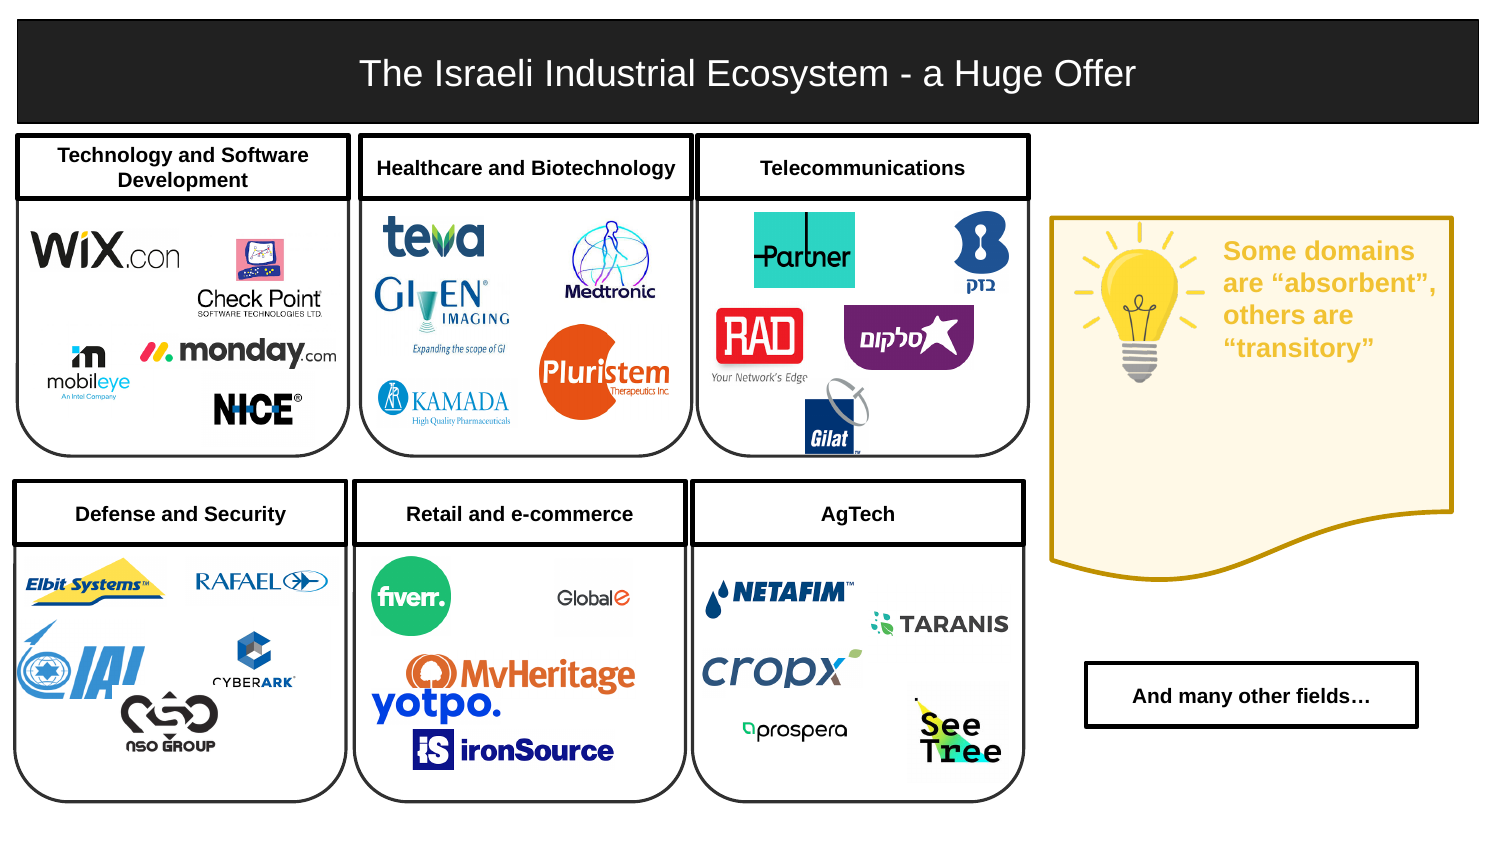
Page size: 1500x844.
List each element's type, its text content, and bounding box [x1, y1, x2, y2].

text_box The Israeli Industrial Ecosystem - a Huge Offer [17, 20, 1479, 123]
text_box And many other fields… [1085, 662, 1418, 727]
text_box Healthcare and Biotechnology [360, 135, 692, 199]
text_box Telecommunications [697, 135, 1029, 199]
picture [907, 681, 1009, 783]
picture [539, 323, 669, 421]
picture [25, 217, 341, 418]
picture [702, 647, 864, 772]
picture [16, 617, 331, 760]
text_box [697, 199, 1029, 457]
text_box AgTech [692, 480, 1024, 545]
text_box Technology and Software Development [17, 135, 349, 199]
picture [371, 556, 451, 636]
text_box [692, 545, 1024, 802]
text_box [360, 199, 692, 457]
picture [702, 556, 857, 643]
picture [844, 305, 974, 370]
picture [383, 216, 485, 257]
picture [1061, 217, 1218, 387]
text_box [354, 545, 686, 802]
picture [410, 729, 616, 770]
picture [553, 557, 634, 637]
picture [954, 211, 1009, 294]
picture [372, 274, 510, 356]
picture [24, 556, 167, 608]
picture [868, 584, 1011, 664]
picture [201, 371, 316, 448]
picture [544, 204, 675, 319]
picture [184, 556, 339, 606]
text_box [17, 199, 349, 457]
text_box Defense and Security [14, 480, 346, 545]
picture [375, 378, 518, 428]
picture [371, 649, 636, 725]
text_box [1051, 217, 1452, 580]
text_box [14, 534, 347, 802]
text_box Some domains are “absorbent”, others are “transitory” [1208, 217, 1452, 407]
picture [754, 212, 856, 289]
picture [709, 301, 869, 455]
text_box Retail and e-commerce [354, 480, 686, 545]
